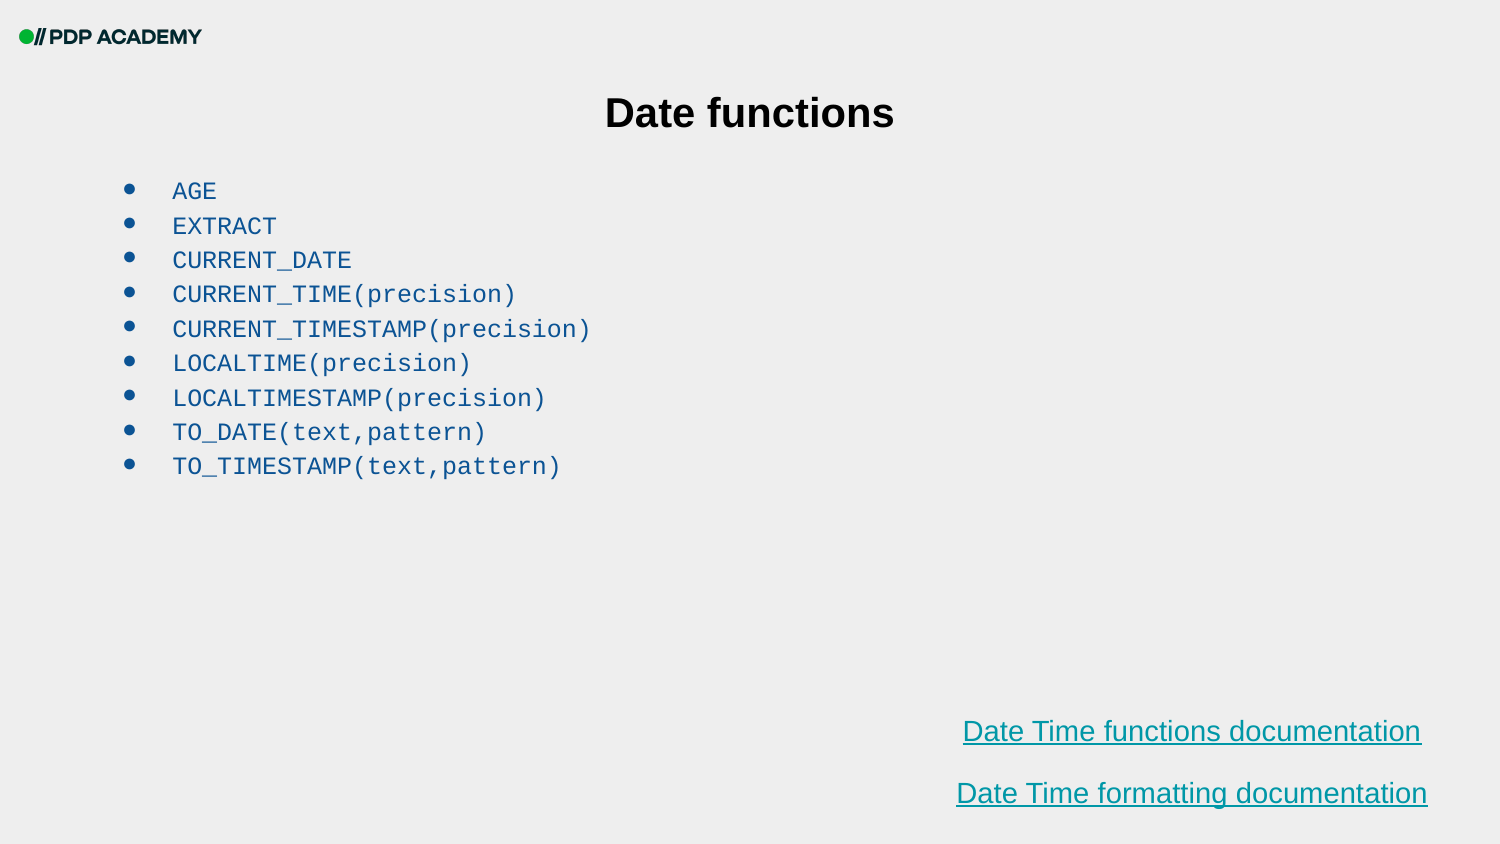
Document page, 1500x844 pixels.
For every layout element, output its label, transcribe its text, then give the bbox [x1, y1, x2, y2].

title AGE EXTRACT CURRENT_DATE CURRENT_TIME(precision) CURRENT_TIMESTAMP(precision) LOCALTIME(precision) LOCALTIMESTAMP(precision) TO_DATE(text,pattern) TO_TIMESTAMP(text,pattern) [82, 155, 1375, 496]
text_box Date Time functions documentation [920, 697, 1465, 759]
title Date functions [0, 67, 1500, 162]
picture [2, 0, 218, 78]
text_box Date Time formatting documentation [920, 759, 1465, 825]
